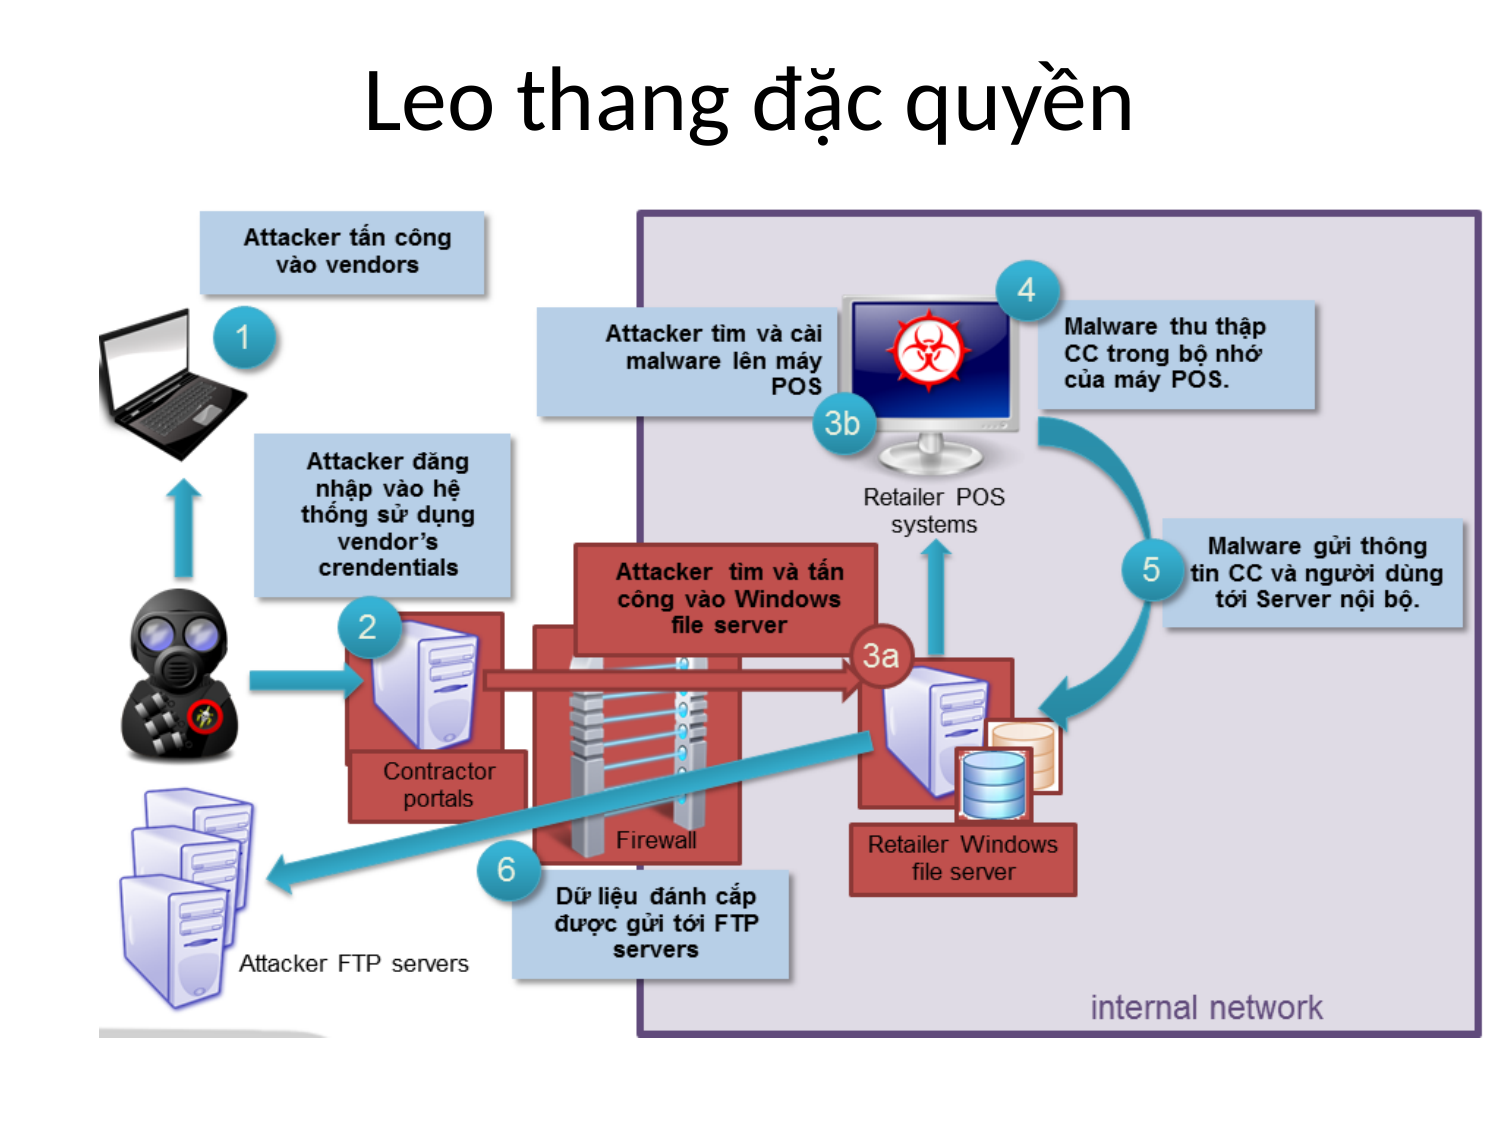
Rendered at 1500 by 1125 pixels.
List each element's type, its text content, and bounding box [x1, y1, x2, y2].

title Leo thang đặc quyền [75, 0, 1425, 188]
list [99, 174, 1488, 1038]
